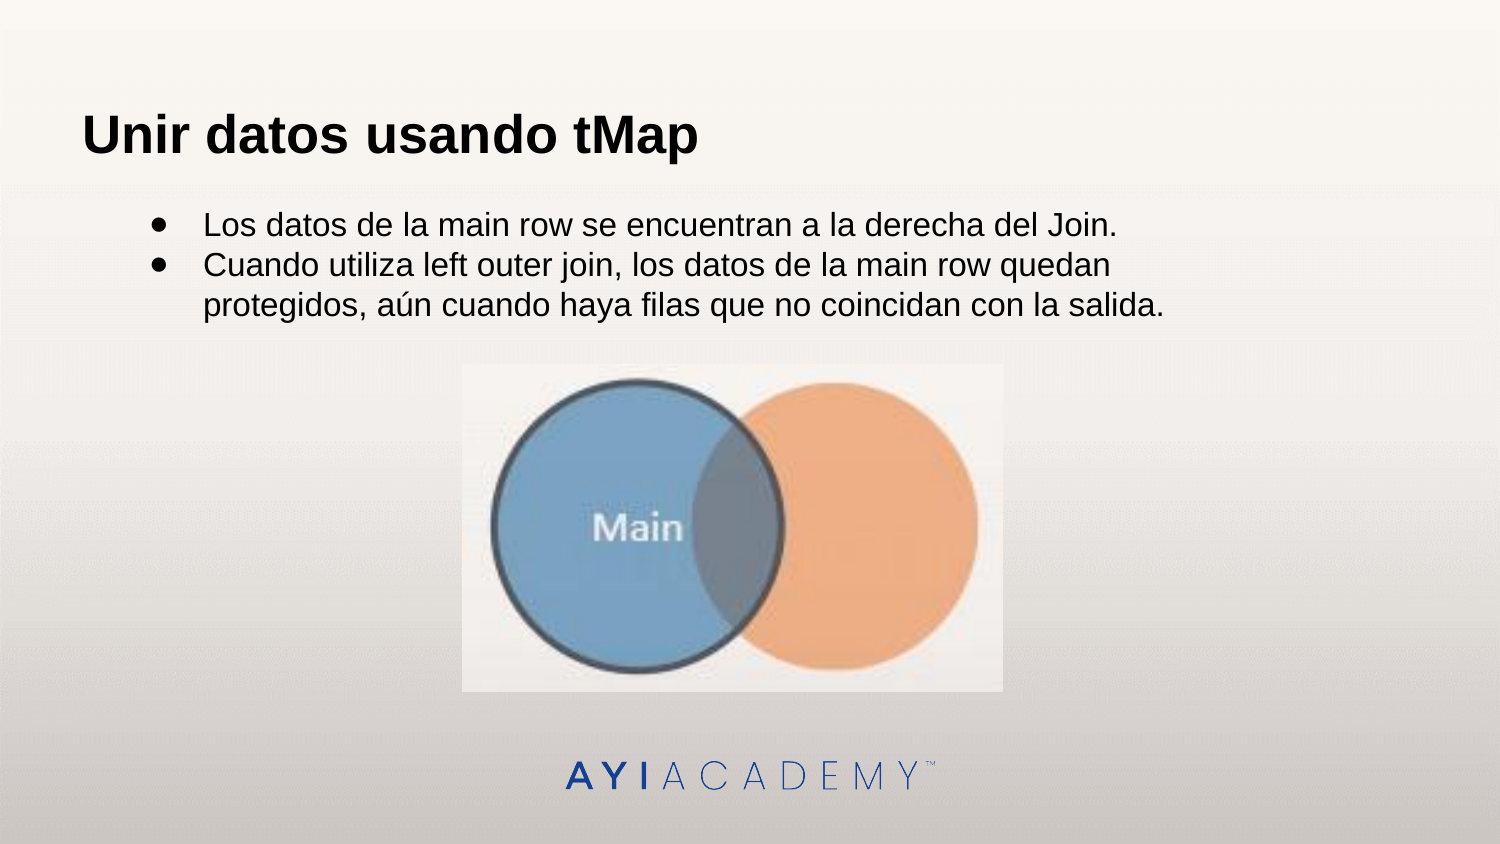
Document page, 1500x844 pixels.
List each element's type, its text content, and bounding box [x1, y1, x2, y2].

text_box Los datos de la main row se encuentran a la derecha del Join. Cuando utiliza left outer join, los datos de la main row quedan protegidos, aún cuando haya filas que no coincidan con la salida. [113, 188, 1241, 339]
text_box Unir datos usando tMap [67, 83, 1195, 179]
picture [0, 0, 1500, 844]
